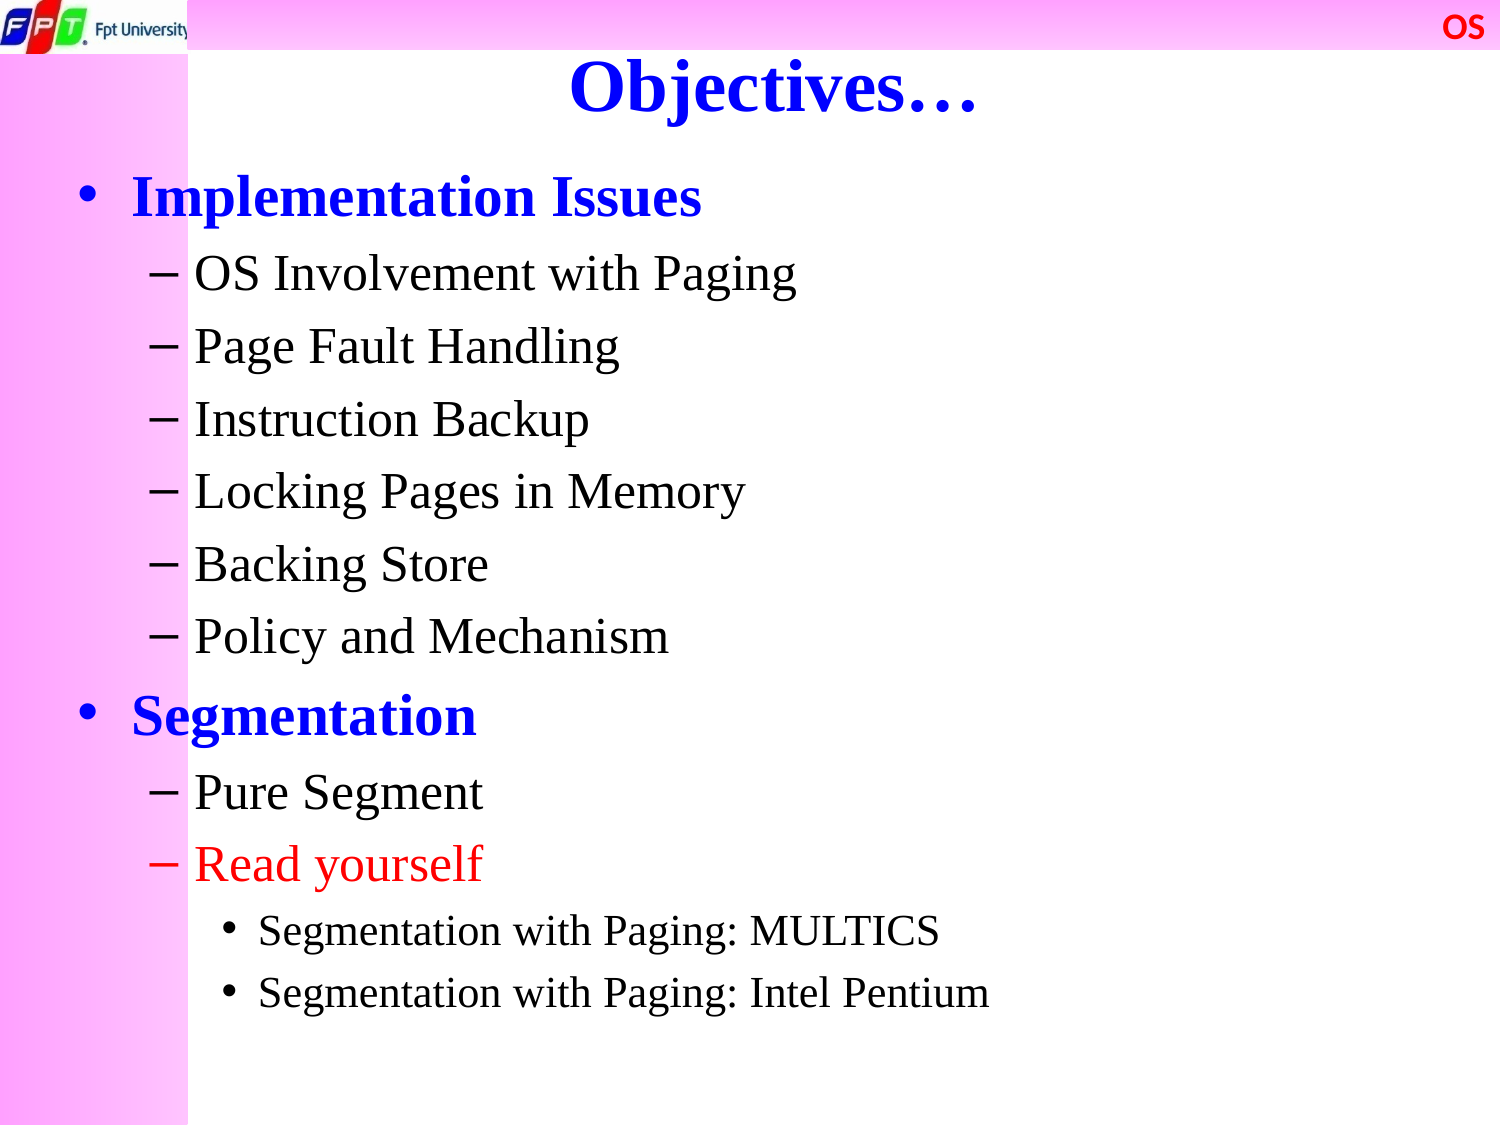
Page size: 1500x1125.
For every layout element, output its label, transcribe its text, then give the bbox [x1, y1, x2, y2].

list Implementation Issues OS Involvement with Paging Page Fault Handling Instruction Backup Locking Pages in Memory Backing Store Policy and Mechanism Segmentation Pure Segment Read yourself Segmentation with Paging: MULTICS Segmentation with Paging: Intel Pentium [62, 149, 1275, 1025]
picture [0, 0, 188, 54]
title Objectives… [99, 24, 1450, 138]
